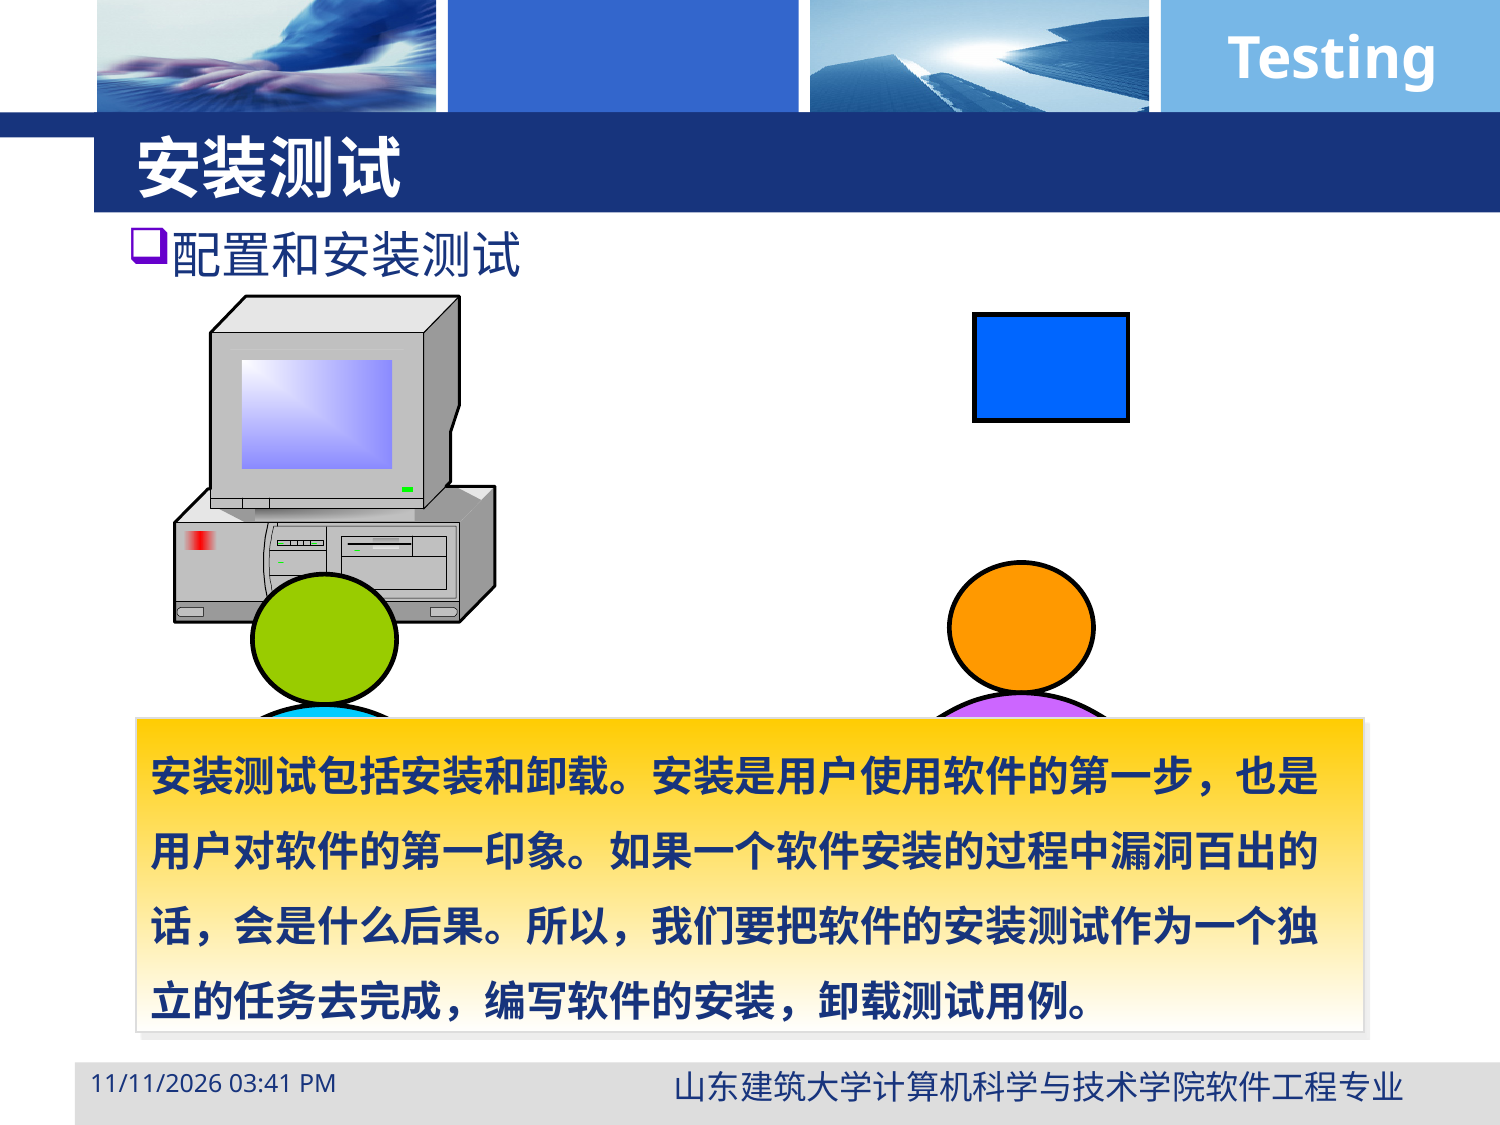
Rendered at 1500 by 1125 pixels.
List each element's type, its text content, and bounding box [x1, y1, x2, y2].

text_box 配置和安装测试 [112, 215, 668, 291]
title 安装测试 [120, 120, 1400, 213]
text_box [974, 314, 1129, 421]
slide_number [75, 1059, 526, 1113]
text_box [891, 562, 1152, 752]
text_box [194, 573, 455, 764]
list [169, 290, 501, 628]
picture [97, 0, 437, 112]
picture [810, 0, 1150, 112]
footer 山东建筑大学计算机科学与技术学院软件工程专业 [608, 1058, 1471, 1106]
text_box 安装测试包括安装和卸载。安装是用户使用软件的第一步，也是用户对软件的第一印象。如果一个软件安装的过程中漏洞百出的话，会是什么后果。所以，我们要把软件的安装测试作为一个独立的任务去完成，编写软件的安装，卸载测试用例。 [135, 717, 1364, 1033]
